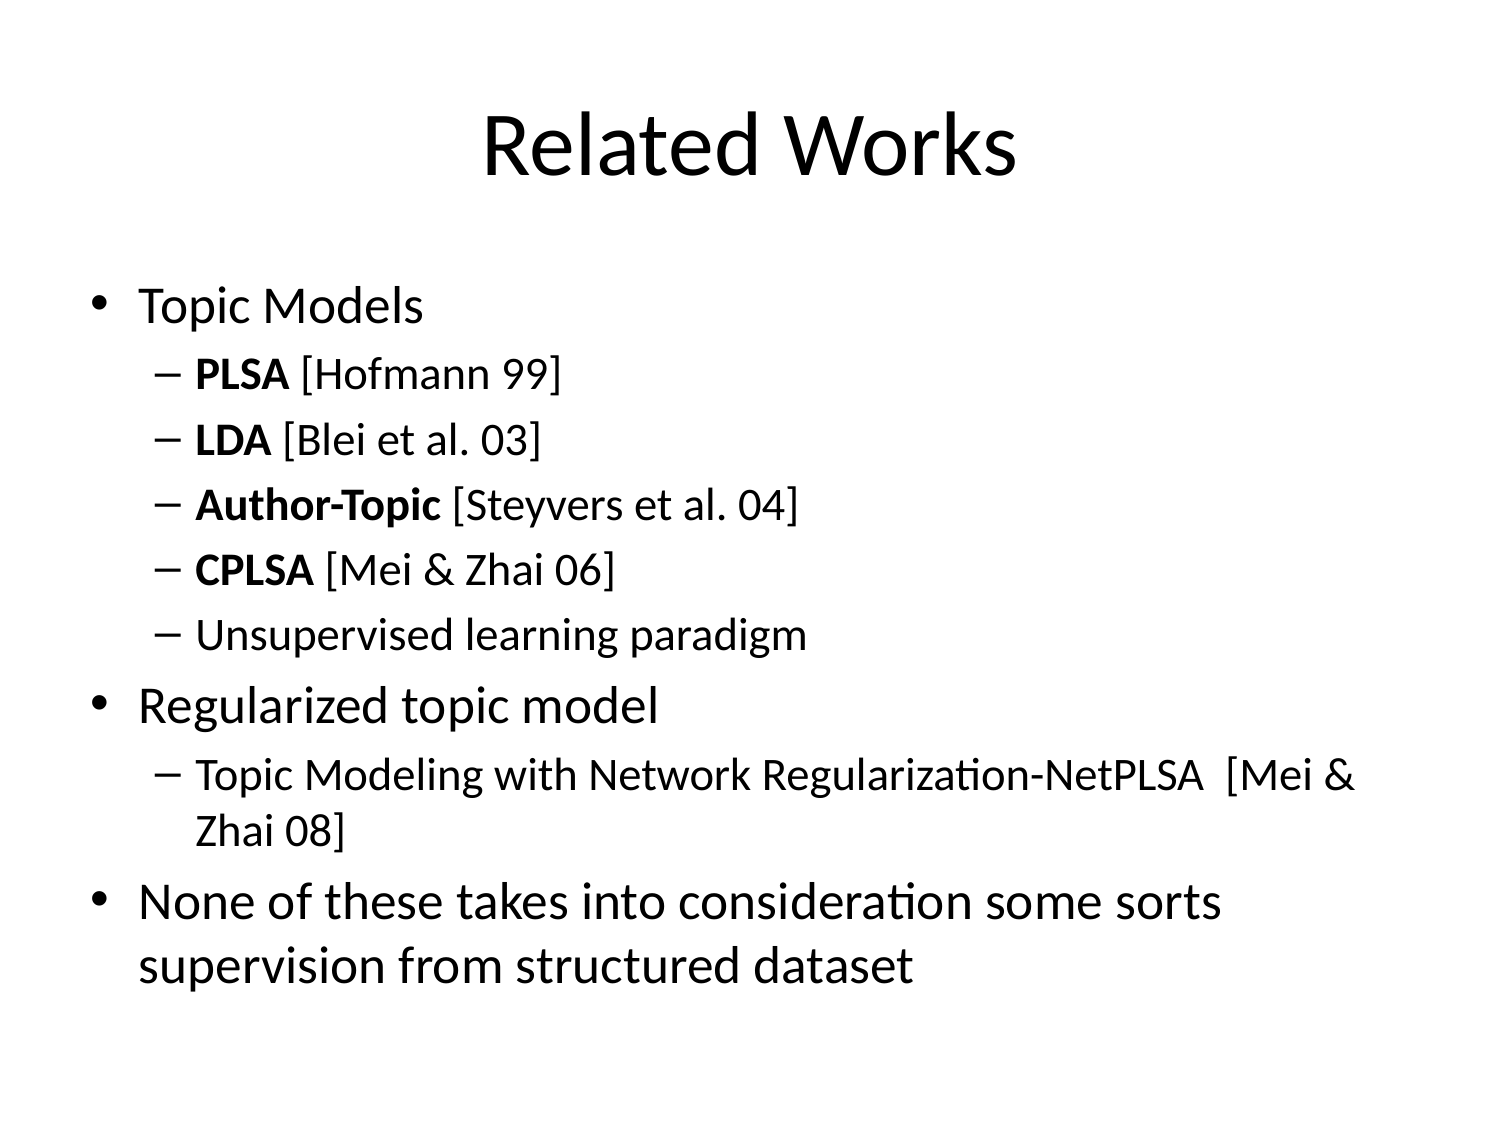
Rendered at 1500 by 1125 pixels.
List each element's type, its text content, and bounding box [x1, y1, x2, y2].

title Related Works [75, 45, 1425, 233]
list Topic Models PLSA [Hofmann 99] LDA [Blei et al. 03] Author-Topic [Steyvers et al. 04] CPLSA [Mei & Zhai 06] Unsupervised learning paradigm Regularized topic model Topic Modeling with Network Regularization-NetPLSA [Mei & Zhai 08] None of these takes into consideration some sorts supervision from structured dataset [75, 262, 1425, 1005]
